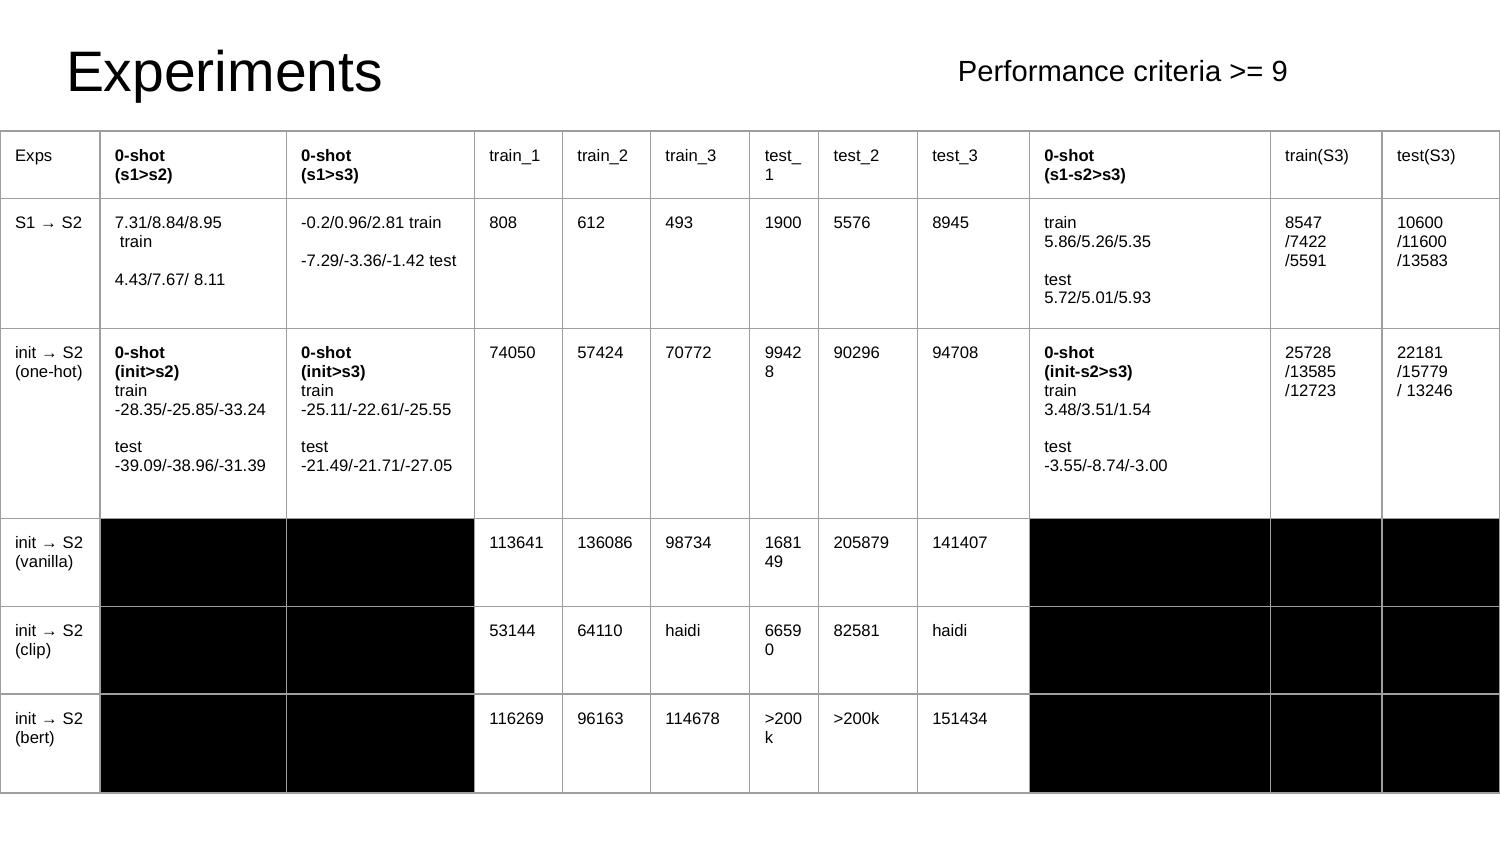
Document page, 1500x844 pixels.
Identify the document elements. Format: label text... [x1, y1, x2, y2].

table_header test_2 [819, 132, 917, 198]
table_header 0-shot (s1-s2>s3) [1030, 132, 1270, 198]
table_cell 808 [475, 199, 562, 328]
table_cell 205879 [819, 519, 917, 606]
table_cell S1 → S2 [1, 199, 99, 328]
table_cell - [287, 695, 474, 792]
table_header train_2 [563, 132, 650, 198]
table_cell init → S2 (vanilla) [1, 519, 99, 606]
table_cell init → S2 (bert) [1, 695, 99, 792]
table_cell 493 [651, 199, 749, 328]
table_cell / [1383, 607, 1499, 693]
table_cell / [1383, 695, 1499, 792]
table_cell 94708 [918, 329, 1029, 518]
table_header train_3 [651, 132, 749, 198]
table_cell / [1030, 519, 1270, 606]
table_cell 7.31/8.84/8.95 train 4.43/7.67/ 8.11 [101, 199, 286, 328]
table_cell 612 [563, 199, 650, 328]
table_cell 116269 [475, 695, 562, 792]
table_cell / [1271, 519, 1381, 606]
table_header 0-shot (s1>s3) [287, 132, 474, 198]
table_cell 99428 [750, 329, 818, 518]
table_cell / [1271, 607, 1381, 693]
text_box Performance criteria >= 9 [942, 37, 1449, 132]
table_cell 168149 [750, 519, 818, 606]
table_cell - [287, 519, 474, 606]
table_cell - [287, 607, 474, 693]
table_cell 5576 [819, 199, 917, 328]
table_cell 98734 [651, 519, 749, 606]
table_cell 136086 [563, 519, 650, 606]
table_cell 1900 [750, 199, 818, 328]
table_cell 8945 [918, 199, 1029, 328]
table_cell / [1030, 695, 1270, 792]
table_header 0-shot (s1>s2) [101, 132, 286, 198]
table_cell init → S2 (one-hot) [1, 329, 99, 518]
table_cell / [1383, 519, 1499, 606]
table_header train(S3) [1271, 132, 1381, 198]
table_header test(S3) [1383, 132, 1499, 198]
table_cell 70772 [651, 329, 749, 518]
table_cell - [101, 695, 286, 792]
table_cell 0-shot (init-s2>s3) train 3.48/3.51/1.54 test -3.55/-8.74/-3.00 [1030, 329, 1270, 518]
table_cell - [101, 519, 286, 606]
table_cell 8547 /7422 /5591 [1271, 199, 1381, 328]
table_header test_3 [918, 132, 1029, 198]
table_cell init → S2 (clip) [1, 607, 99, 693]
table_cell / [1271, 695, 1381, 792]
table_cell -0.2/0.96/2.81 train -7.29/-3.36/-1.42 test [287, 199, 474, 328]
table_cell 64110 [563, 607, 650, 693]
table_cell 96163 [563, 695, 650, 792]
table_cell haidi [918, 607, 1029, 693]
table_cell 22181 /15779 / 13246 [1383, 329, 1499, 518]
table_header train_1 [475, 132, 562, 198]
table_cell - [101, 607, 286, 693]
table_cell 113641 [475, 519, 562, 606]
table_cell 10600 /11600 /13583 [1383, 199, 1499, 328]
table_cell 0-shot (init>s3) train -25.11/-22.61/-25.55 test -21.49/-21.71/-27.05 [287, 329, 474, 518]
table_cell 25728 /13585 /12723 [1271, 329, 1381, 518]
table_header Exps [1, 132, 99, 198]
table_cell 53144 [475, 607, 562, 693]
table_cell 74050 [475, 329, 562, 518]
table_cell 0-shot (init>s2) train -28.35/-25.85/-33.24 test -39.09/-38.96/-31.39 [101, 329, 286, 518]
table_cell / [1030, 607, 1270, 693]
table_cell >200k [750, 695, 818, 792]
table_cell haidi [651, 607, 749, 693]
table_cell 90296 [819, 329, 917, 518]
table_cell 66590 [750, 607, 818, 693]
table_cell 57424 [563, 329, 650, 518]
table_cell 141407 [918, 519, 1029, 606]
title Experiments [51, 25, 1449, 120]
table_header test_1 [750, 132, 818, 198]
table_cell >200k [819, 695, 917, 792]
table_cell 82581 [819, 607, 917, 693]
table_cell train 5.86/5.26/5.35 test 5.72/5.01/5.93 [1030, 199, 1270, 328]
table_cell 114678 [651, 695, 749, 792]
table_cell 151434 [918, 695, 1029, 792]
